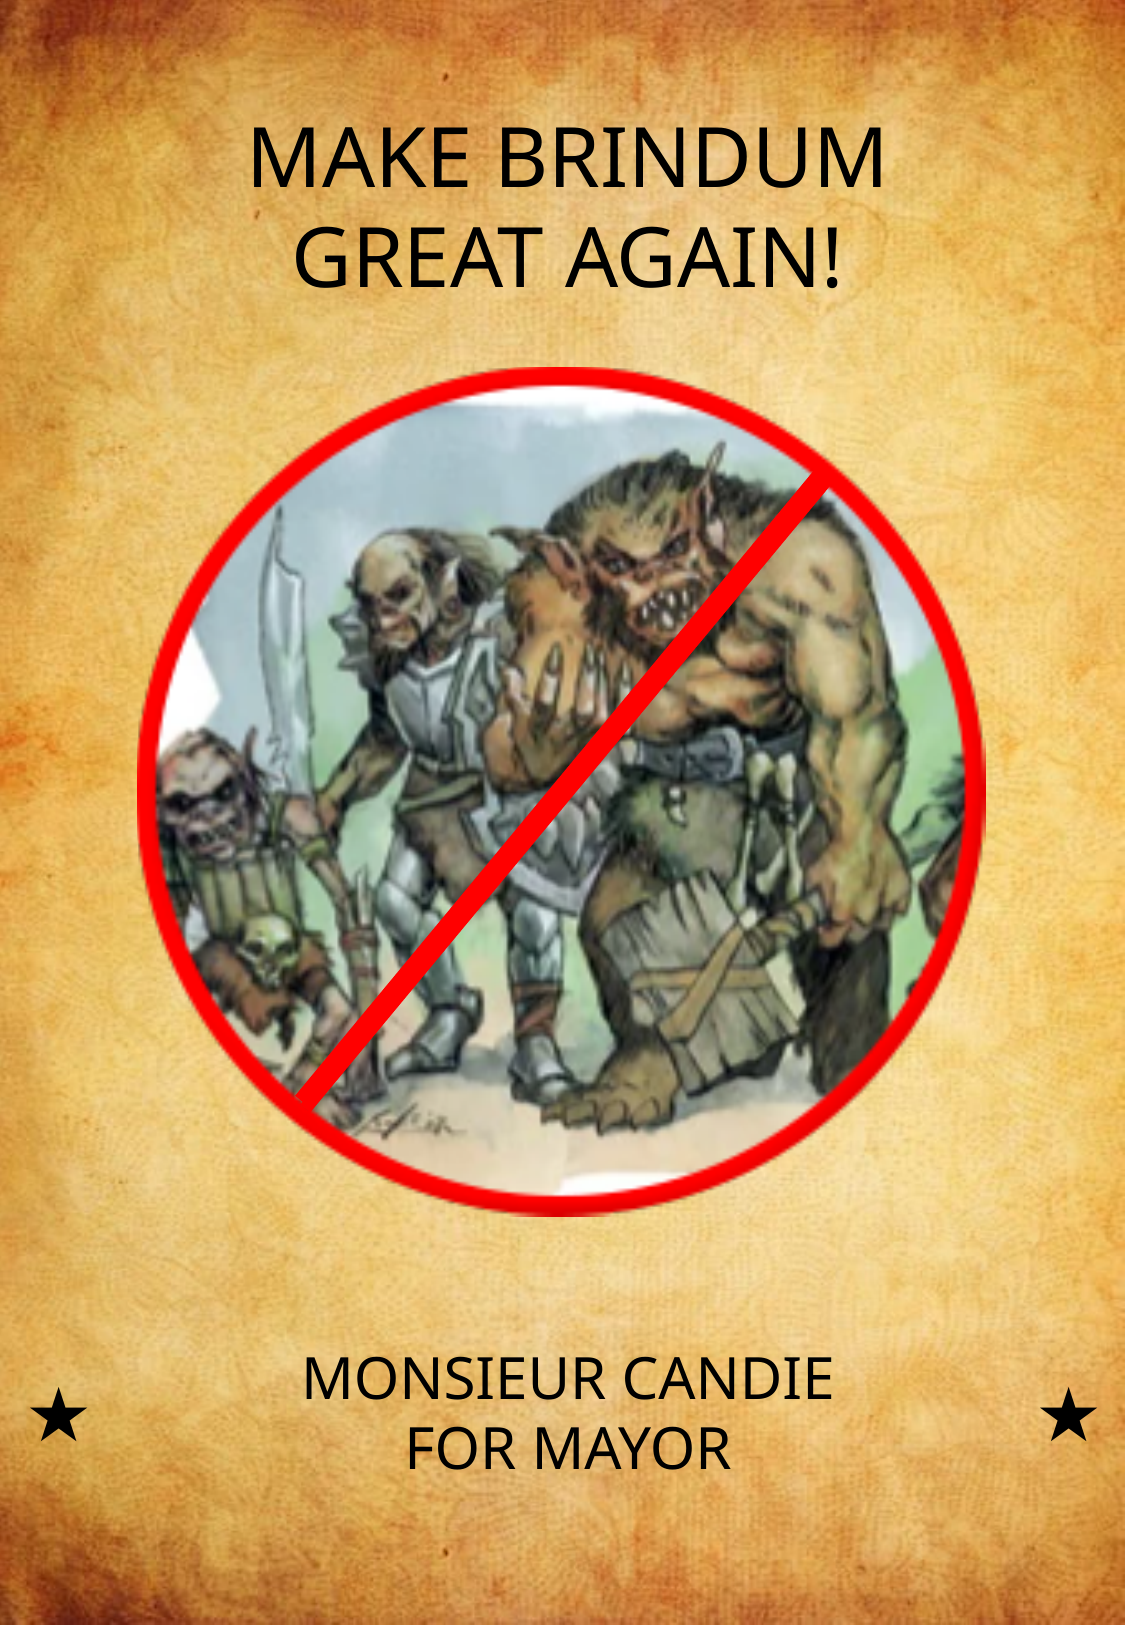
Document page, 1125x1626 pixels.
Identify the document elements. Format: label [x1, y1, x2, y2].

text_box [299, 466, 825, 1100]
text_box [305, 475, 831, 1109]
picture [0, 0, 1125, 1625]
